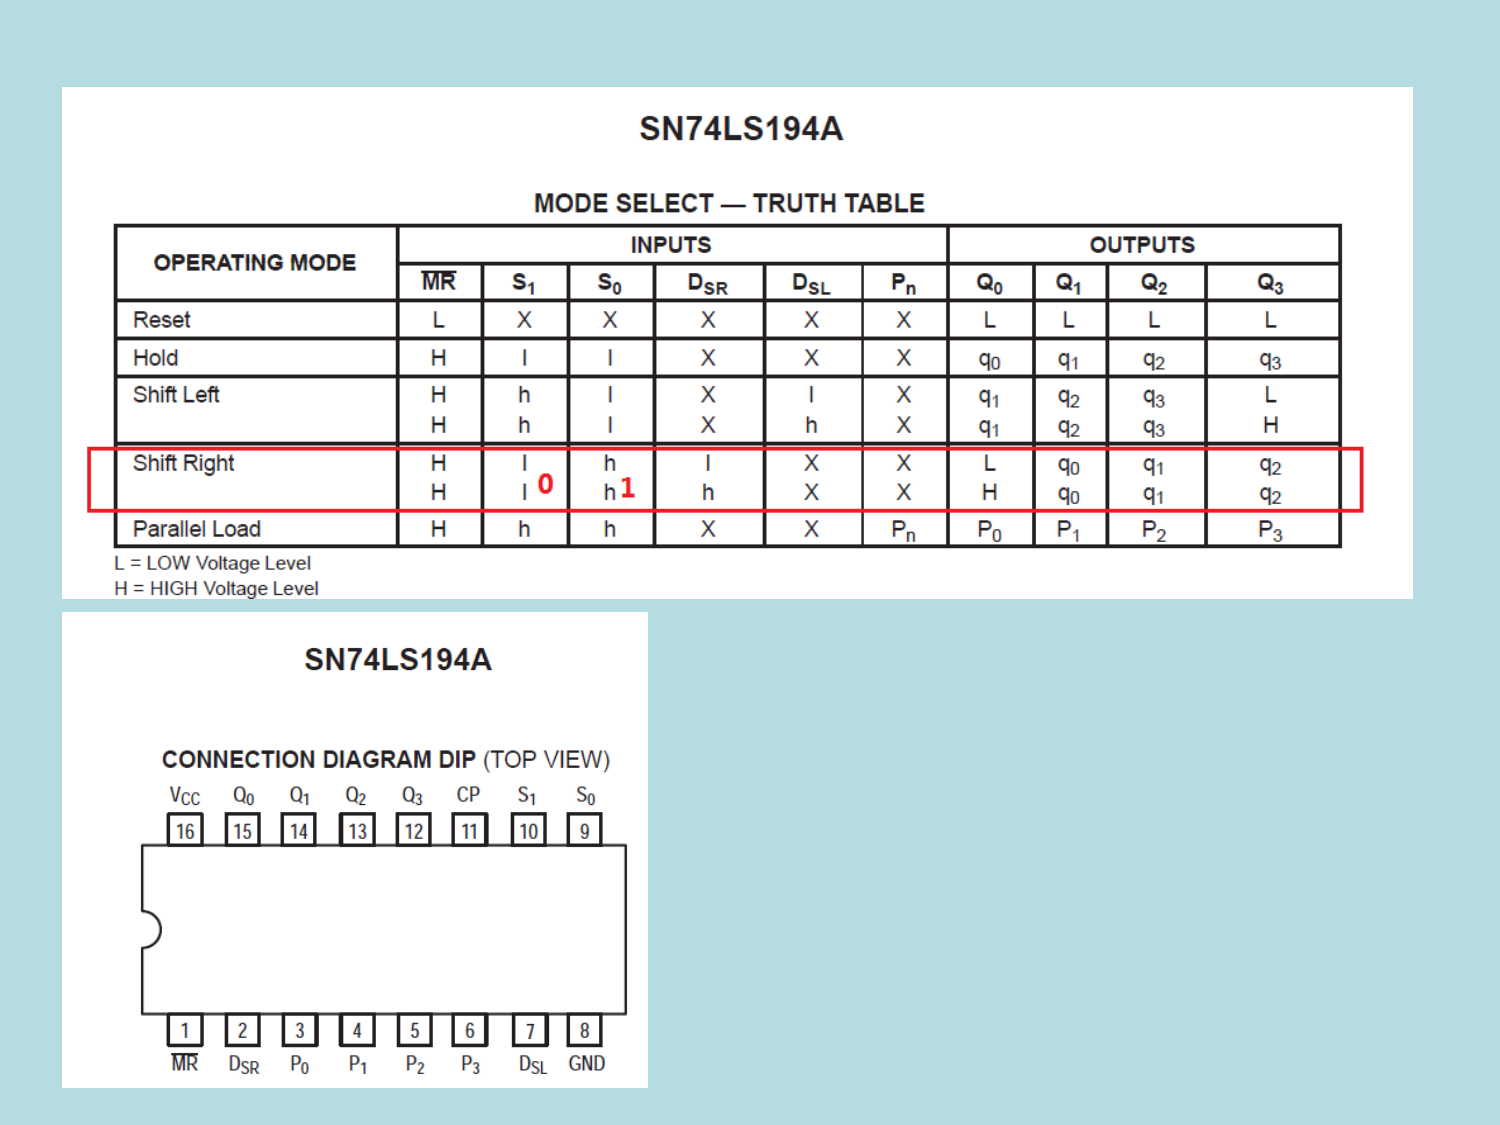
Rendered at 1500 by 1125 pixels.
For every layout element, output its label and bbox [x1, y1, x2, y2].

list [62, 87, 1413, 599]
picture [62, 612, 649, 1088]
